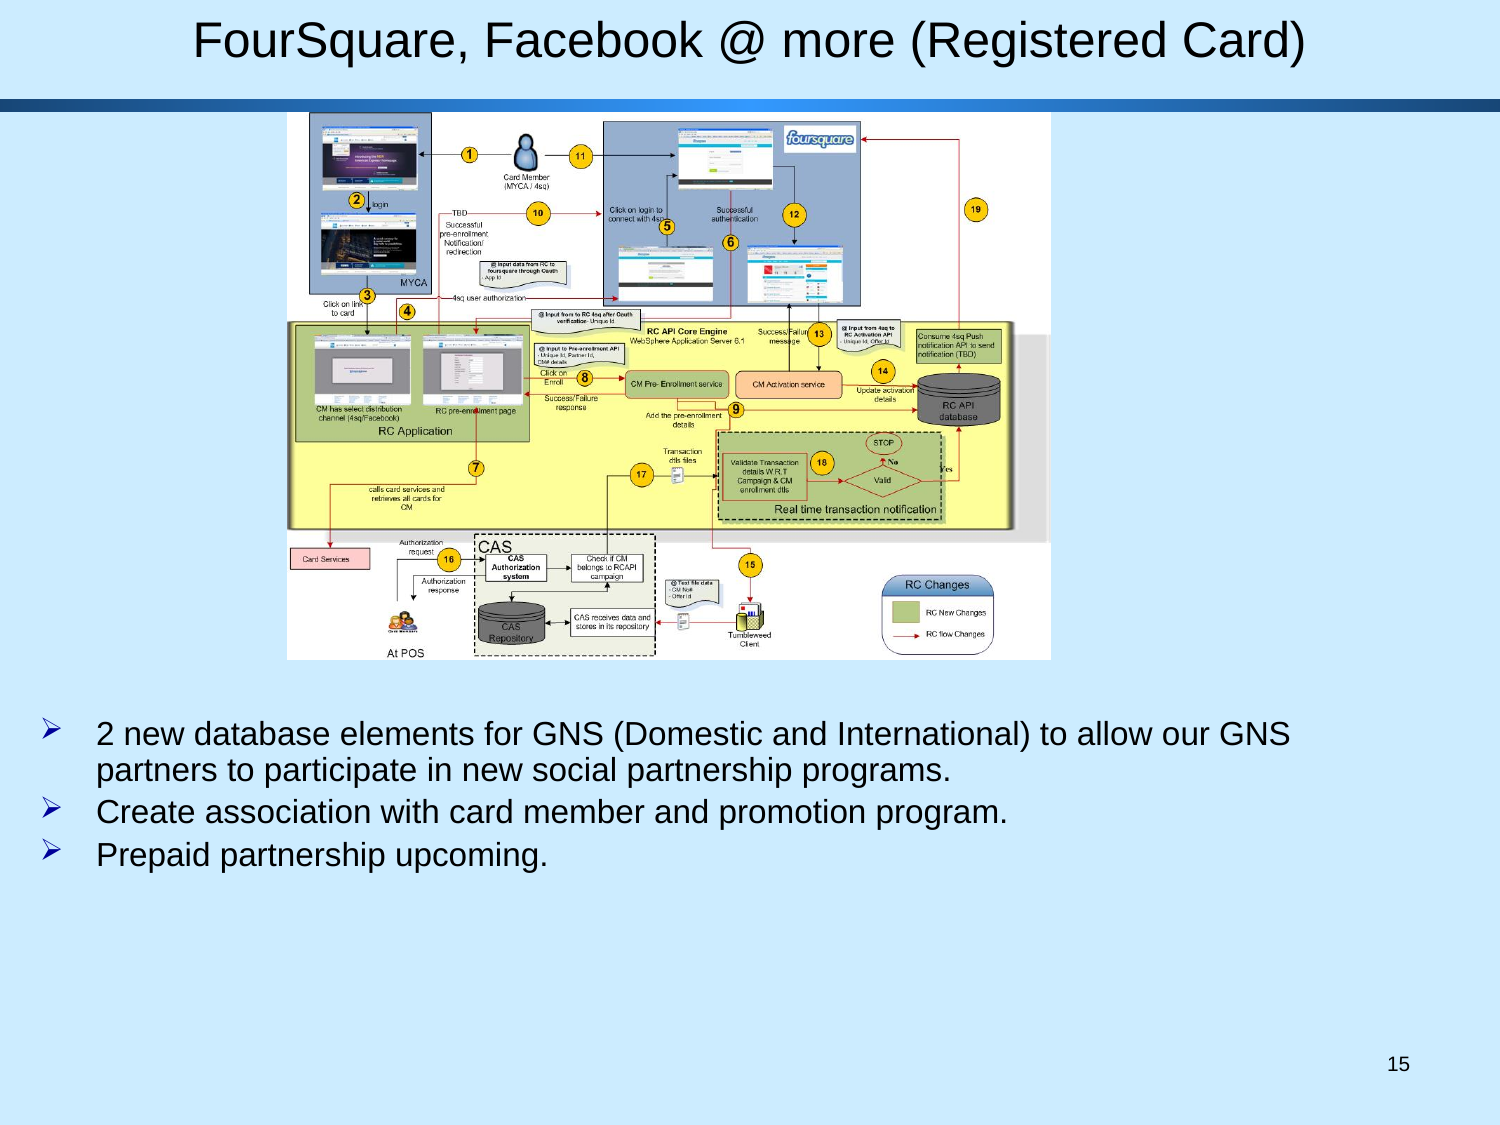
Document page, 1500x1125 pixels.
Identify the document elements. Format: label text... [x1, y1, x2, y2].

text_box 2 new database elements for GNS (Domestic and International) to allow our GNS partners to participate in new social partnership programs. Create association with card member and promotion program. Prepaid partnership upcoming. [25, 662, 1426, 1013]
slide_number 15 [1074, 1024, 1426, 1103]
title FourSquare, Facebook @ more (Registered Card) [0, 0, 1500, 203]
picture [287, 112, 1051, 661]
